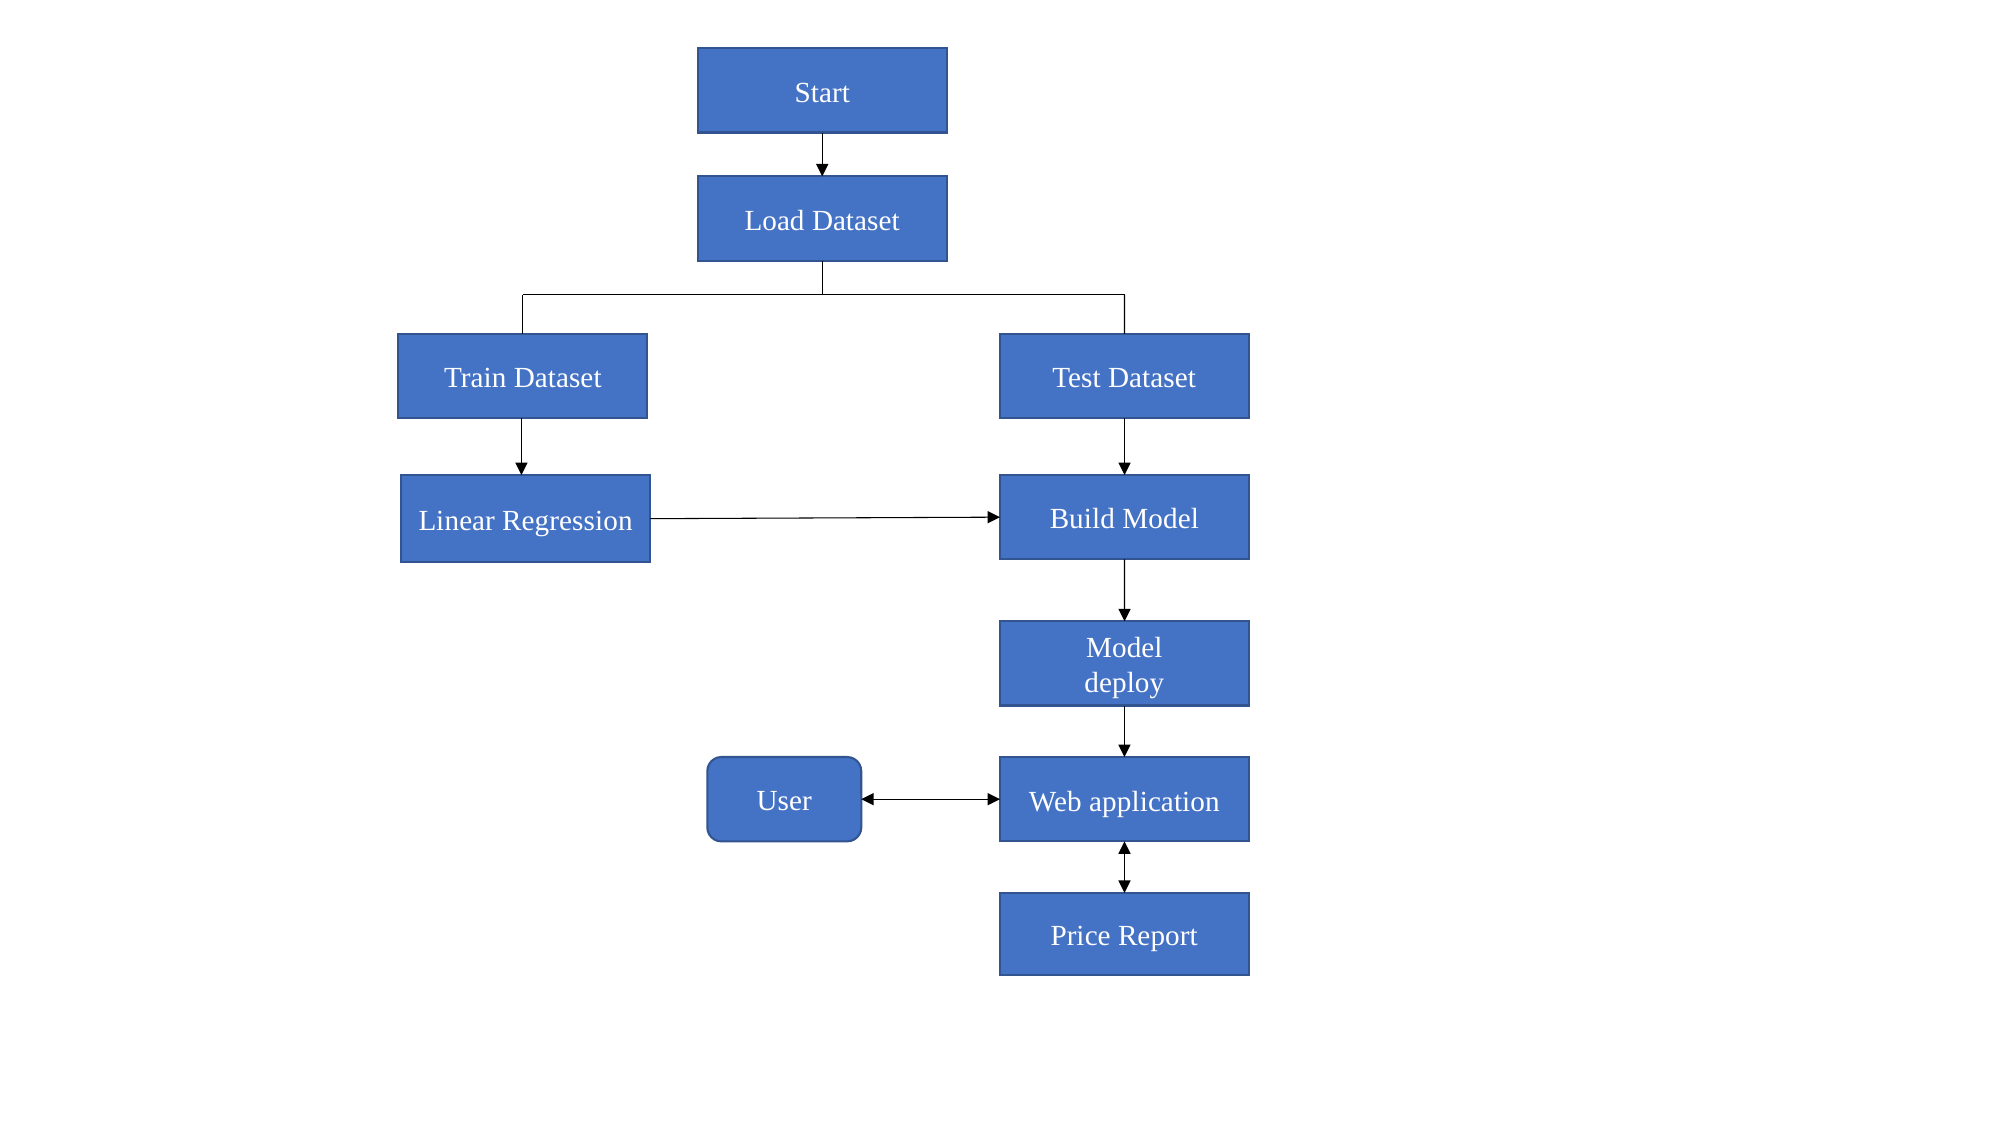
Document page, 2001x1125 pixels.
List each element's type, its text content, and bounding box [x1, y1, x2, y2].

text_box Price Report [999, 892, 1250, 976]
text_box Start [697, 47, 948, 134]
text_box Test Dataset [999, 333, 1250, 419]
text_box Train Dataset [397, 333, 648, 419]
text_box Build Model [999, 474, 1250, 560]
text_box Linear Regression [400, 474, 651, 563]
text_box Model deploy [999, 620, 1250, 707]
text_box Web application [999, 756, 1250, 842]
text_box User [706, 755, 863, 843]
text_box Load Dataset [697, 175, 948, 262]
